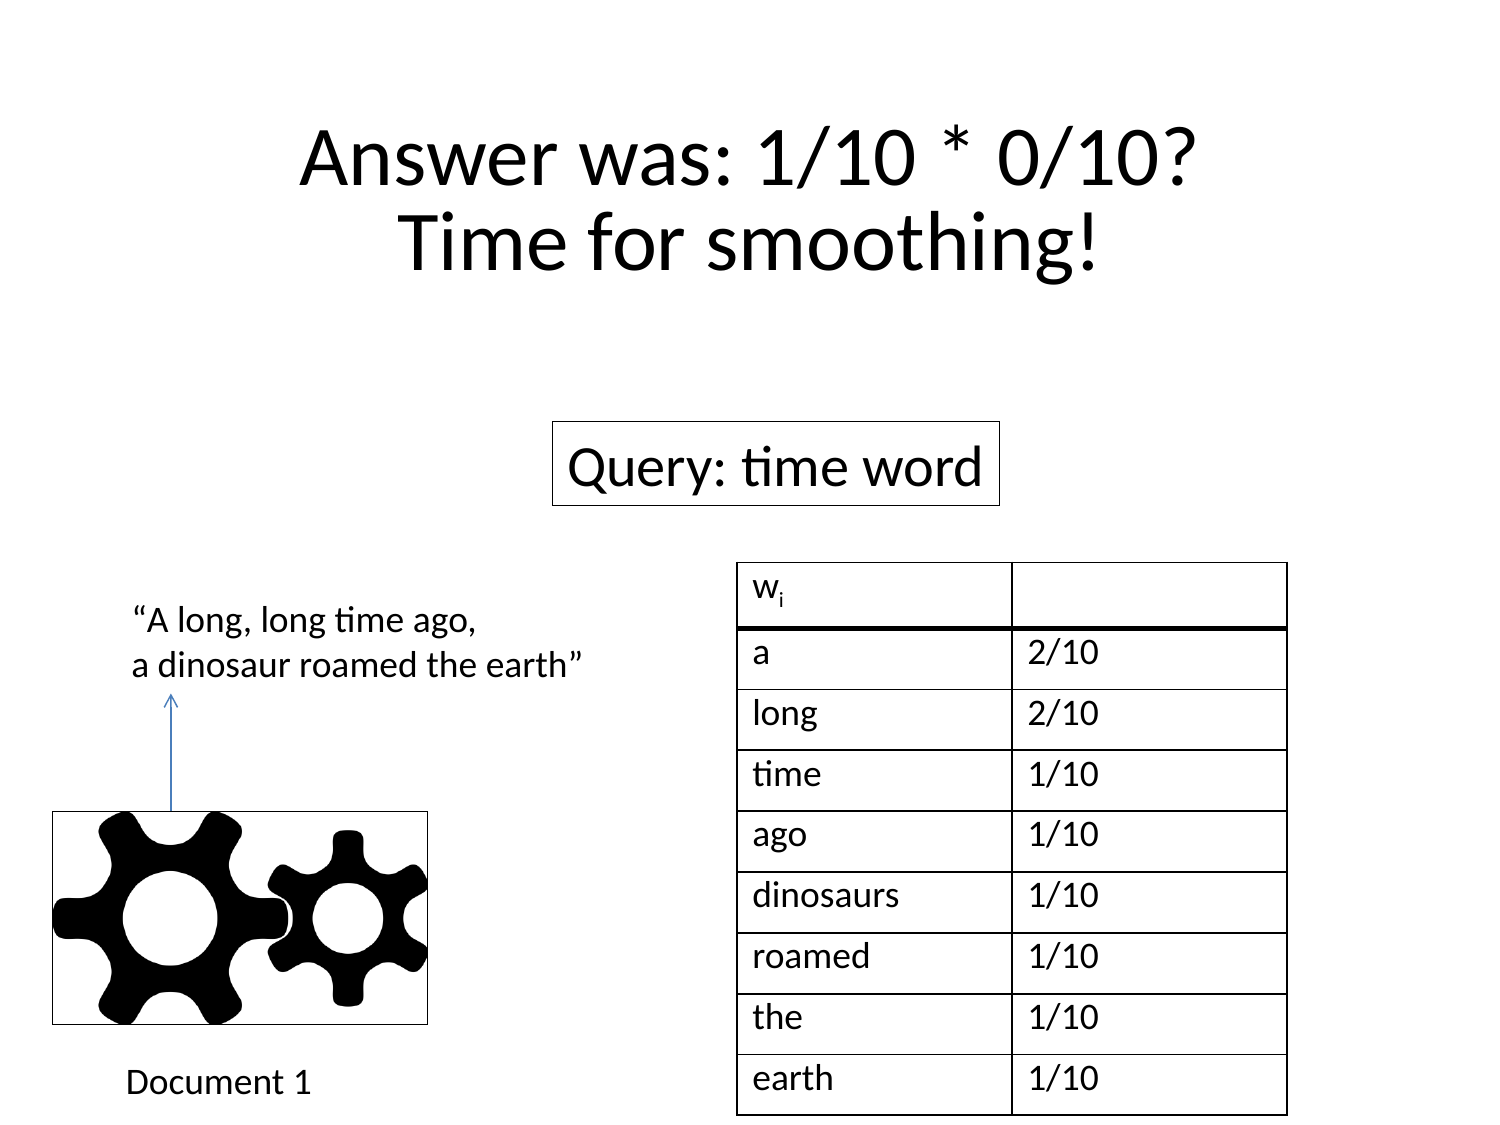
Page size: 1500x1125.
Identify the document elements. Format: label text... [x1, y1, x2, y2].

text_box Query: time word [552, 421, 1000, 506]
picture [52, 810, 429, 1026]
text_box “A long, long time ago, a dinosaur roamed the earth” [116, 587, 599, 693]
title Answer was: 1/10 * 0/10? Time for smoothing! [75, 112, 1425, 300]
text_box Document 1 [111, 1049, 328, 1110]
